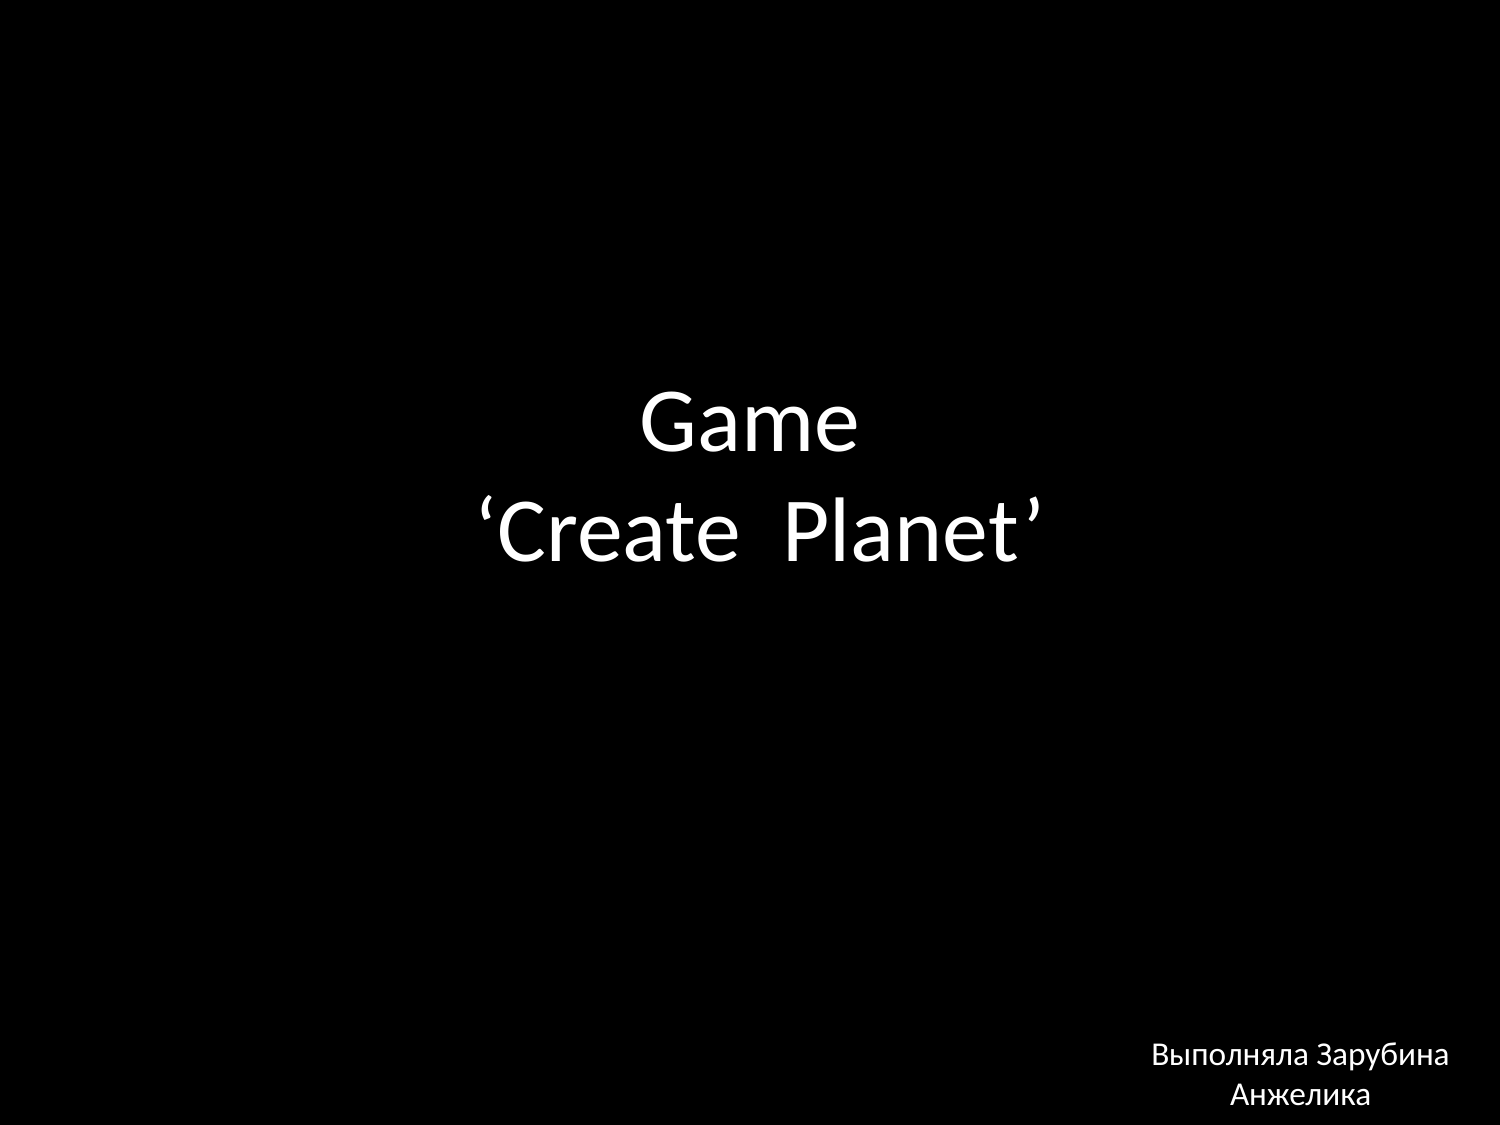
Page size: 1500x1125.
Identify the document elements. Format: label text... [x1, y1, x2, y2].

subtitle Выполняла Зарубина Анжелика [1101, 1025, 1500, 1125]
title Game ‘Create Planet’ [112, 349, 1388, 591]
